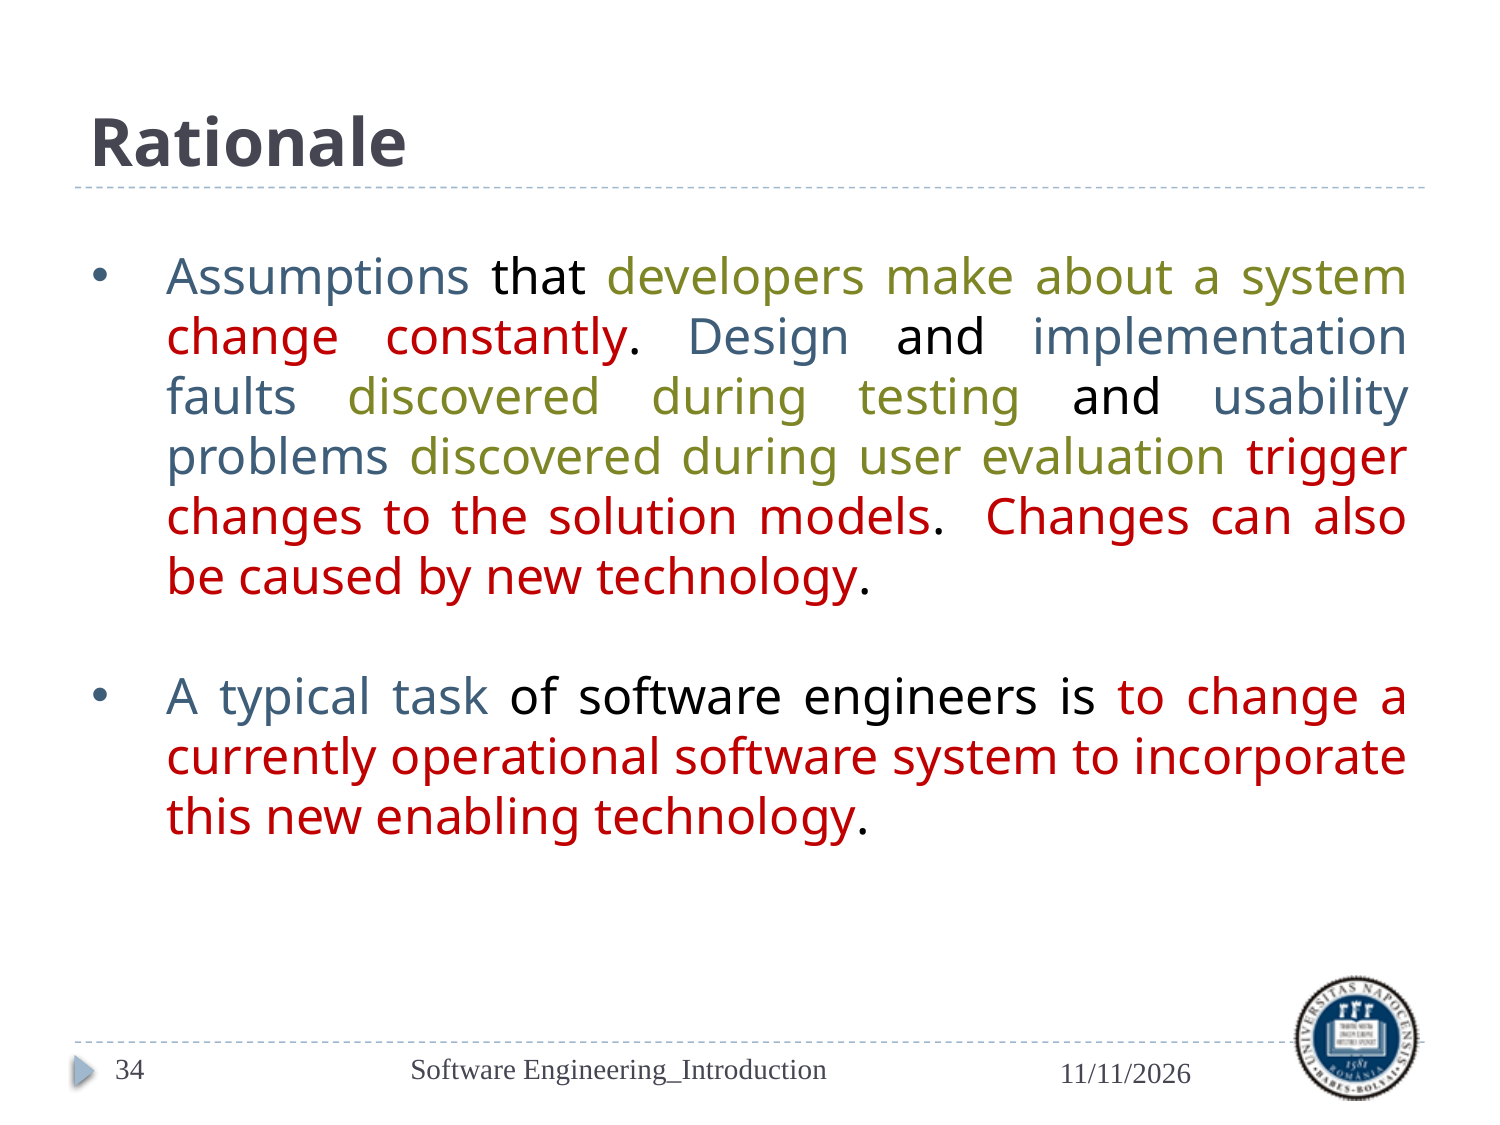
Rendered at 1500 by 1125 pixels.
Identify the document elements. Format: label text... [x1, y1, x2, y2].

footer Software Engineering_Introduction [395, 1042, 1051, 1103]
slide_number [1045, 1046, 1421, 1107]
title Rationale [75, 37, 1425, 188]
slide_number 34 [100, 1042, 313, 1103]
text_box Assumptions that developers make about a system change constantly. Design and implementation faults discovered during testing and usability problems discovered during user evaluation trigger changes to the solution models. Changes can also be caused by new technology. A typical task of software engineers is to change a currently operational software system to incorporate this new enabling technology. [76, 236, 1424, 852]
picture [1293, 975, 1420, 1046]
